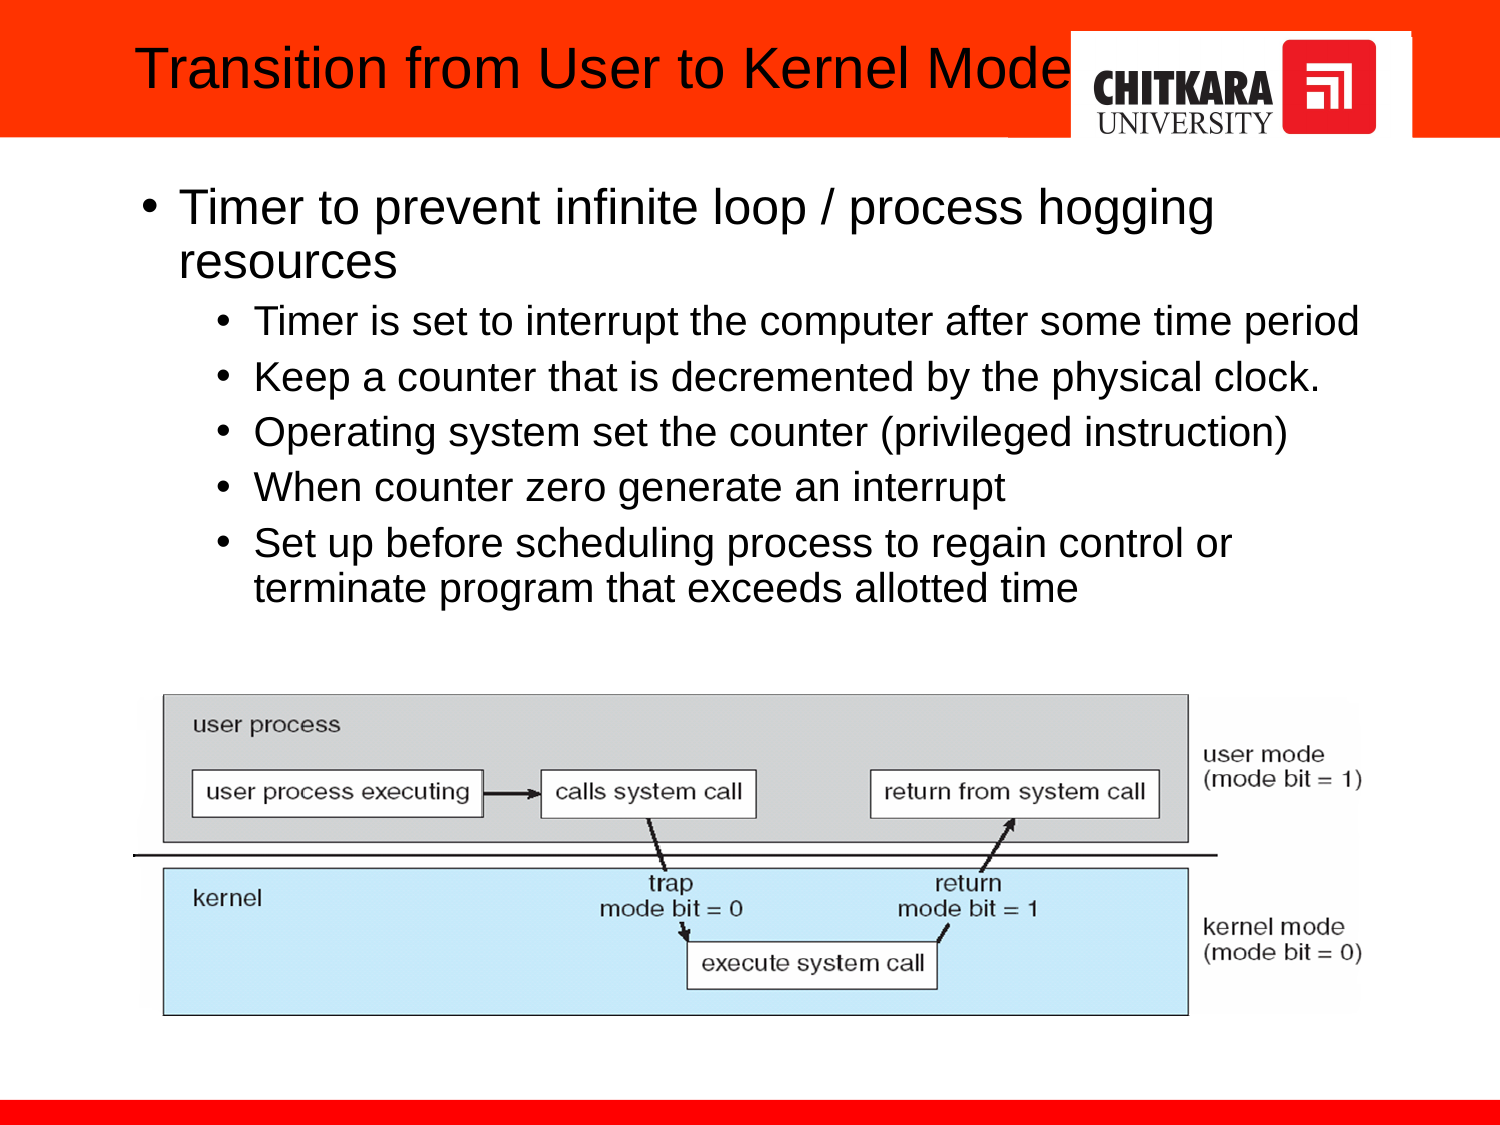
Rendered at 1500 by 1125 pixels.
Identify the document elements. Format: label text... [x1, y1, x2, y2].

picture [125, 687, 1374, 1025]
title Transition from User to Kernel Mode [119, 22, 1500, 117]
list Timer to prevent infinite loop / process hogging resources Timer is set to interrupt the computer after some time period Keep a counter that is decremented by the physical clock. Operating system set the counter (privileged instruction) When counter zero generate an interrupt Set up before scheduling process to regain control or terminate program that exceeds allotted time [126, 173, 1428, 637]
picture [1074, 117, 1391, 138]
